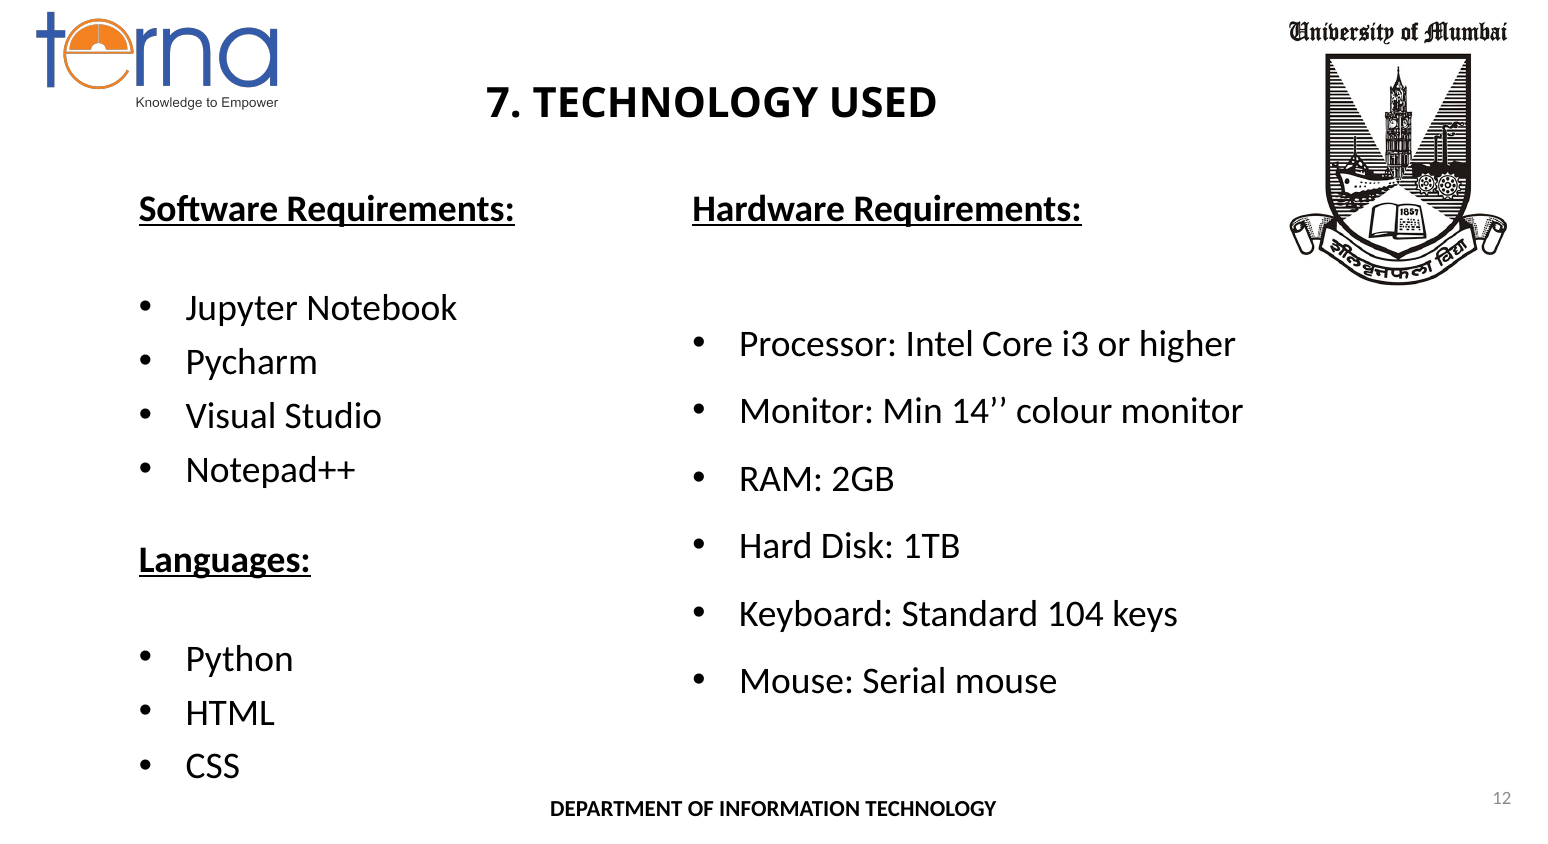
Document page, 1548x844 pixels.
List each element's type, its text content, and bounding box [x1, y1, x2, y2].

text_box Hardware Requirements: Processor: Intel Core i3 or higher Monitor: Min 14’’ colour monitor RAM: 2GB Hard Disk: 1TB Keyboard: Standard 104 keys Mouse: Serial mouse [677, 176, 1268, 709]
text_box DEPARTMENT OF INFORMATION TECHNOLOGY [386, 758, 1161, 829]
text_box 7. TECHNOLOGY USED [325, 67, 1100, 133]
slide_number 12 [1433, 764, 1527, 830]
picture [1267, 0, 1524, 297]
text_box Software Requirements: Jupyter Notebook Pycharm Visual Studio Notepad++ Languages: Python HTML CSS [124, 176, 573, 839]
picture [23, 0, 300, 134]
